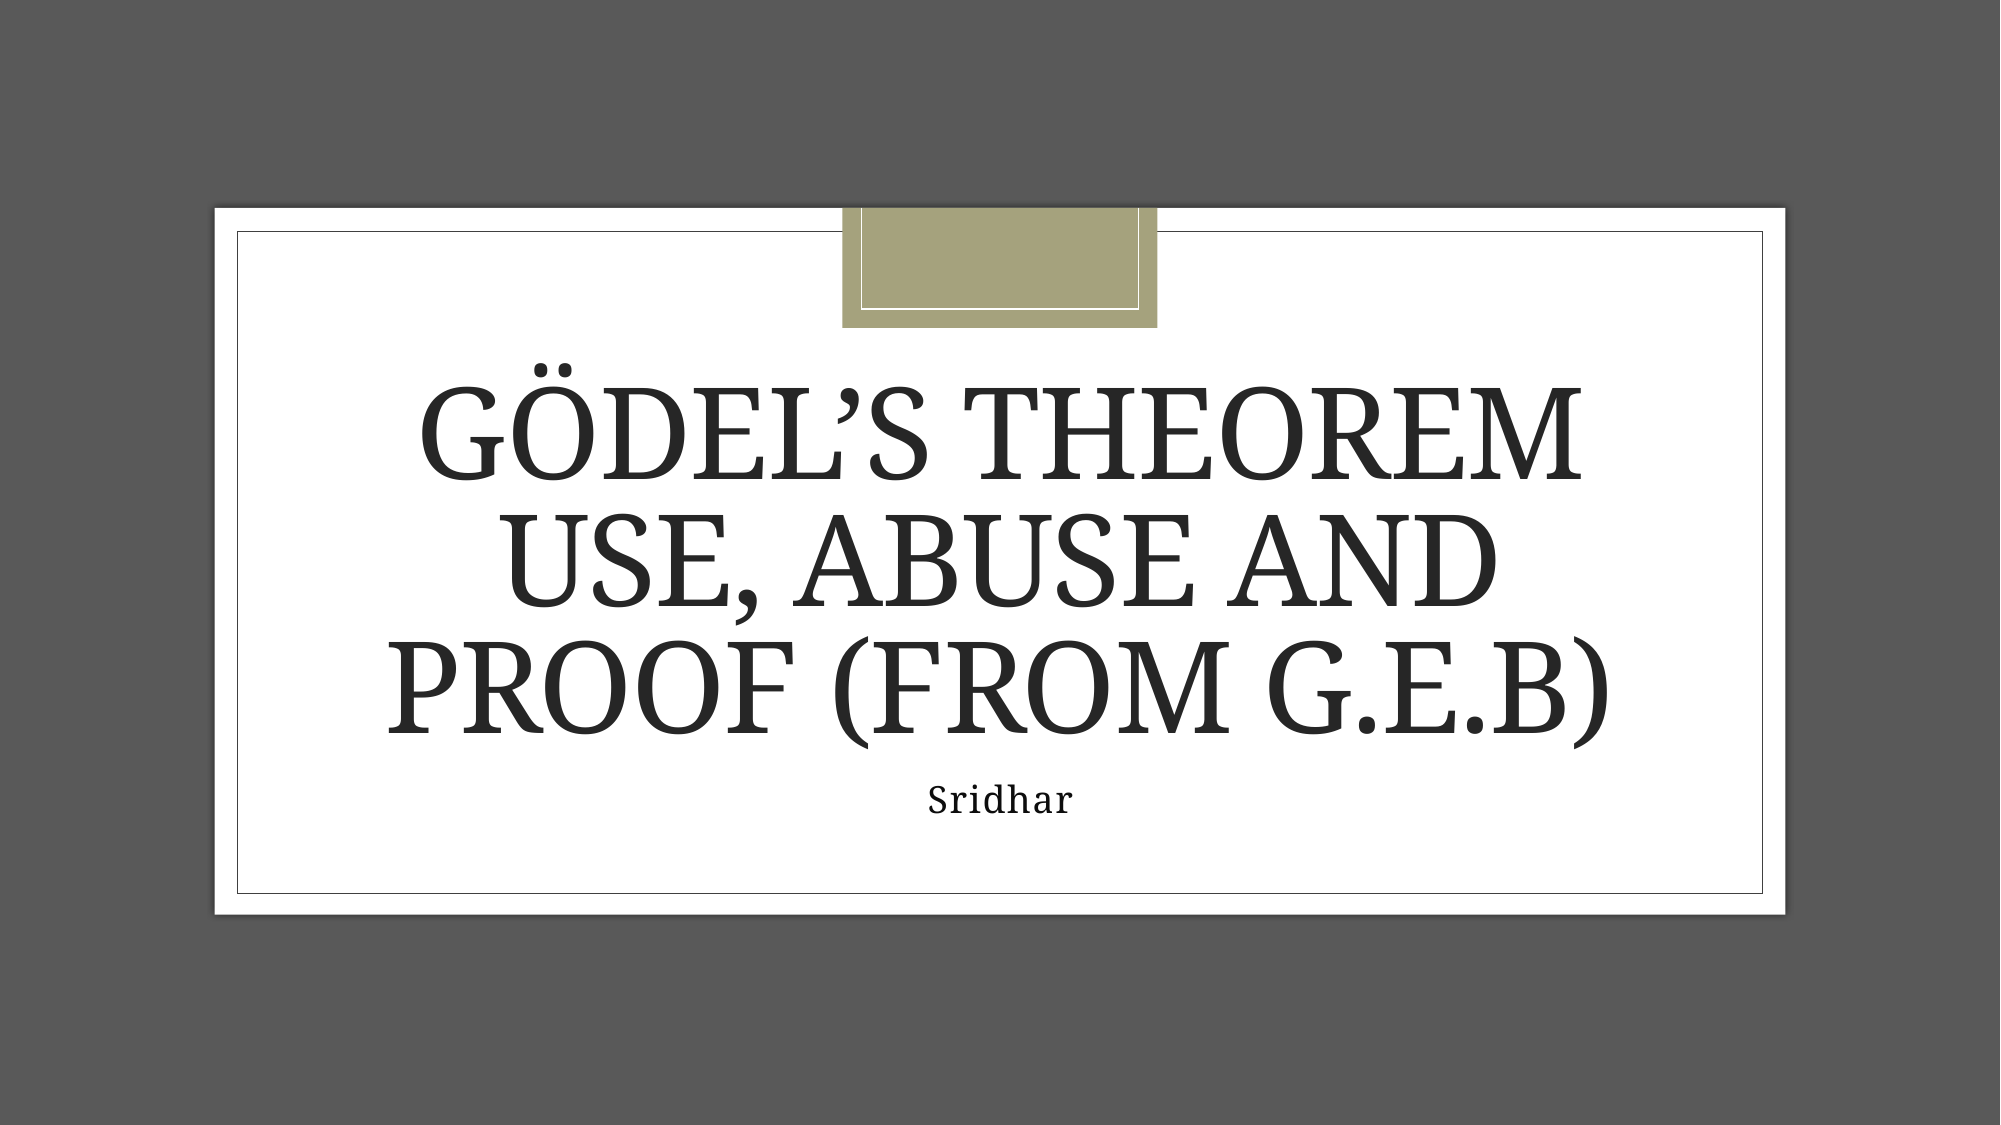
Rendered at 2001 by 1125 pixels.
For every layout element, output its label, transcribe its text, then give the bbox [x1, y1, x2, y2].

subtitle Sridhar [267, 768, 1734, 844]
title Gödel’s Theorem Use, Abuse and proof (from G.E.B) [267, 368, 1733, 768]
